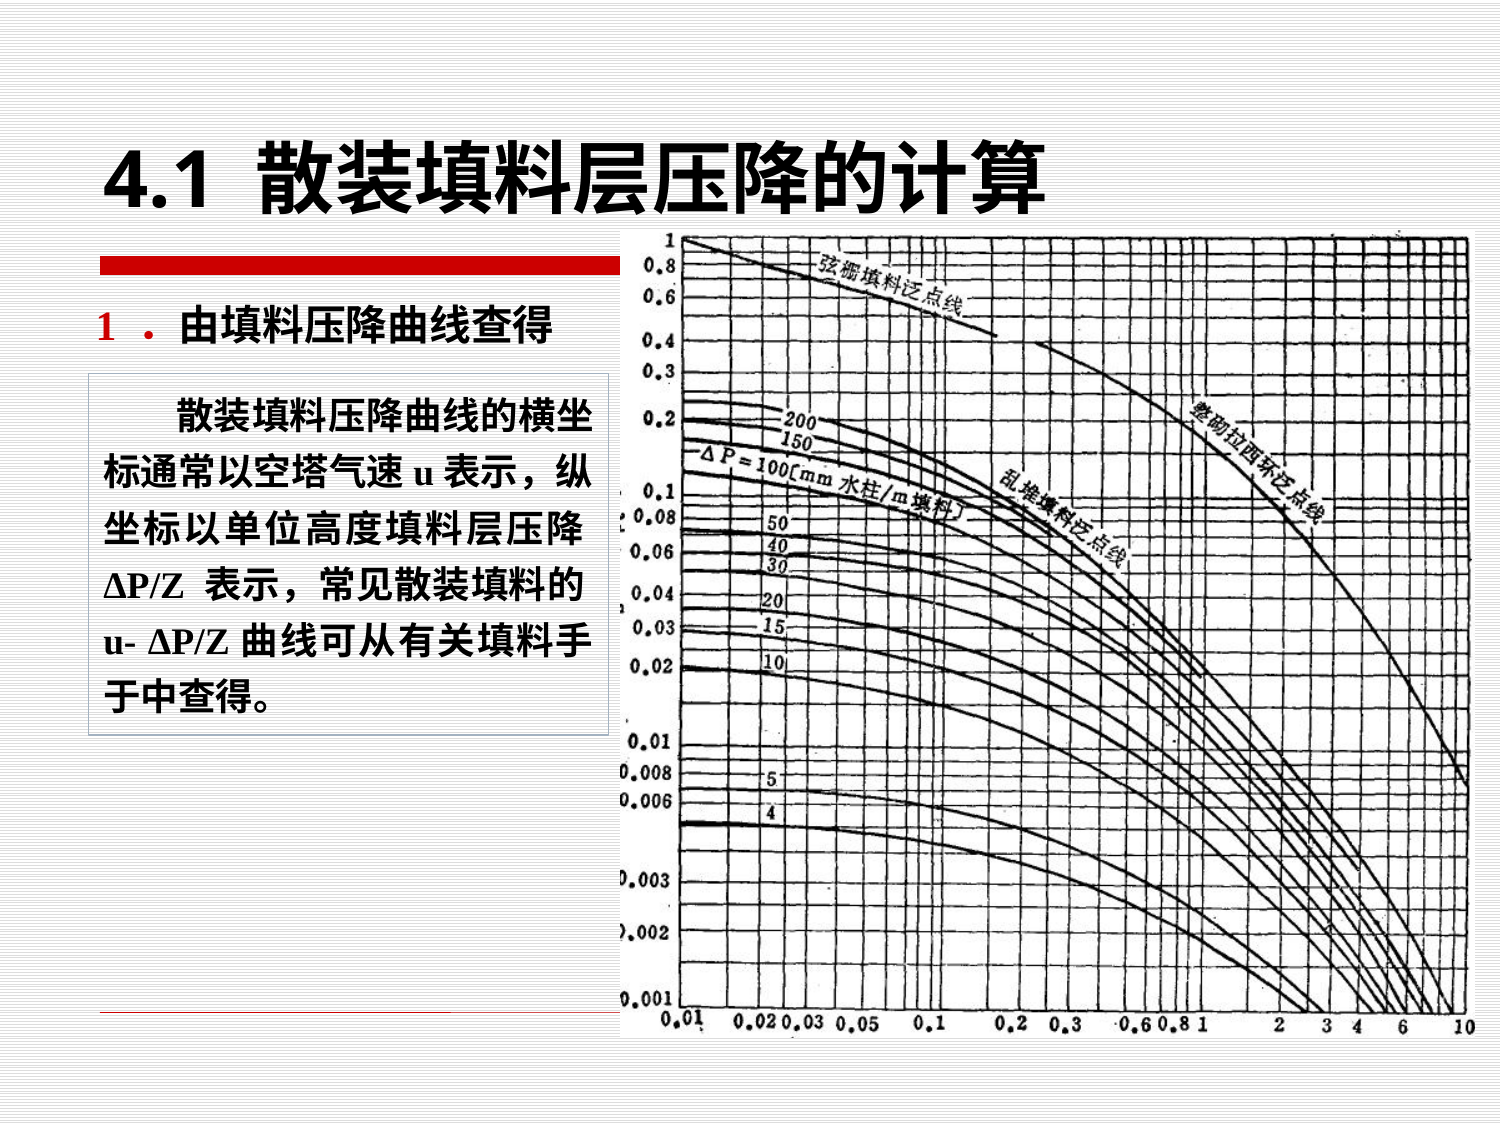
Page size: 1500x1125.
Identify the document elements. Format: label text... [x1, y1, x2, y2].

list 散装填料压降曲线的横坐标通常以空塔气速u表示，纵坐标以单位高度填料层压降ΔP/Z 表示，常见散装填料的u- ΔP/Z曲线可从有关填料手于中查得。 [88, 468, 609, 736]
picture [619, 230, 1475, 1038]
text_box 1 ．由填料压降曲线查得 [80, 279, 619, 468]
title 4.1 散装填料层压降的计算 [88, 30, 1402, 231]
